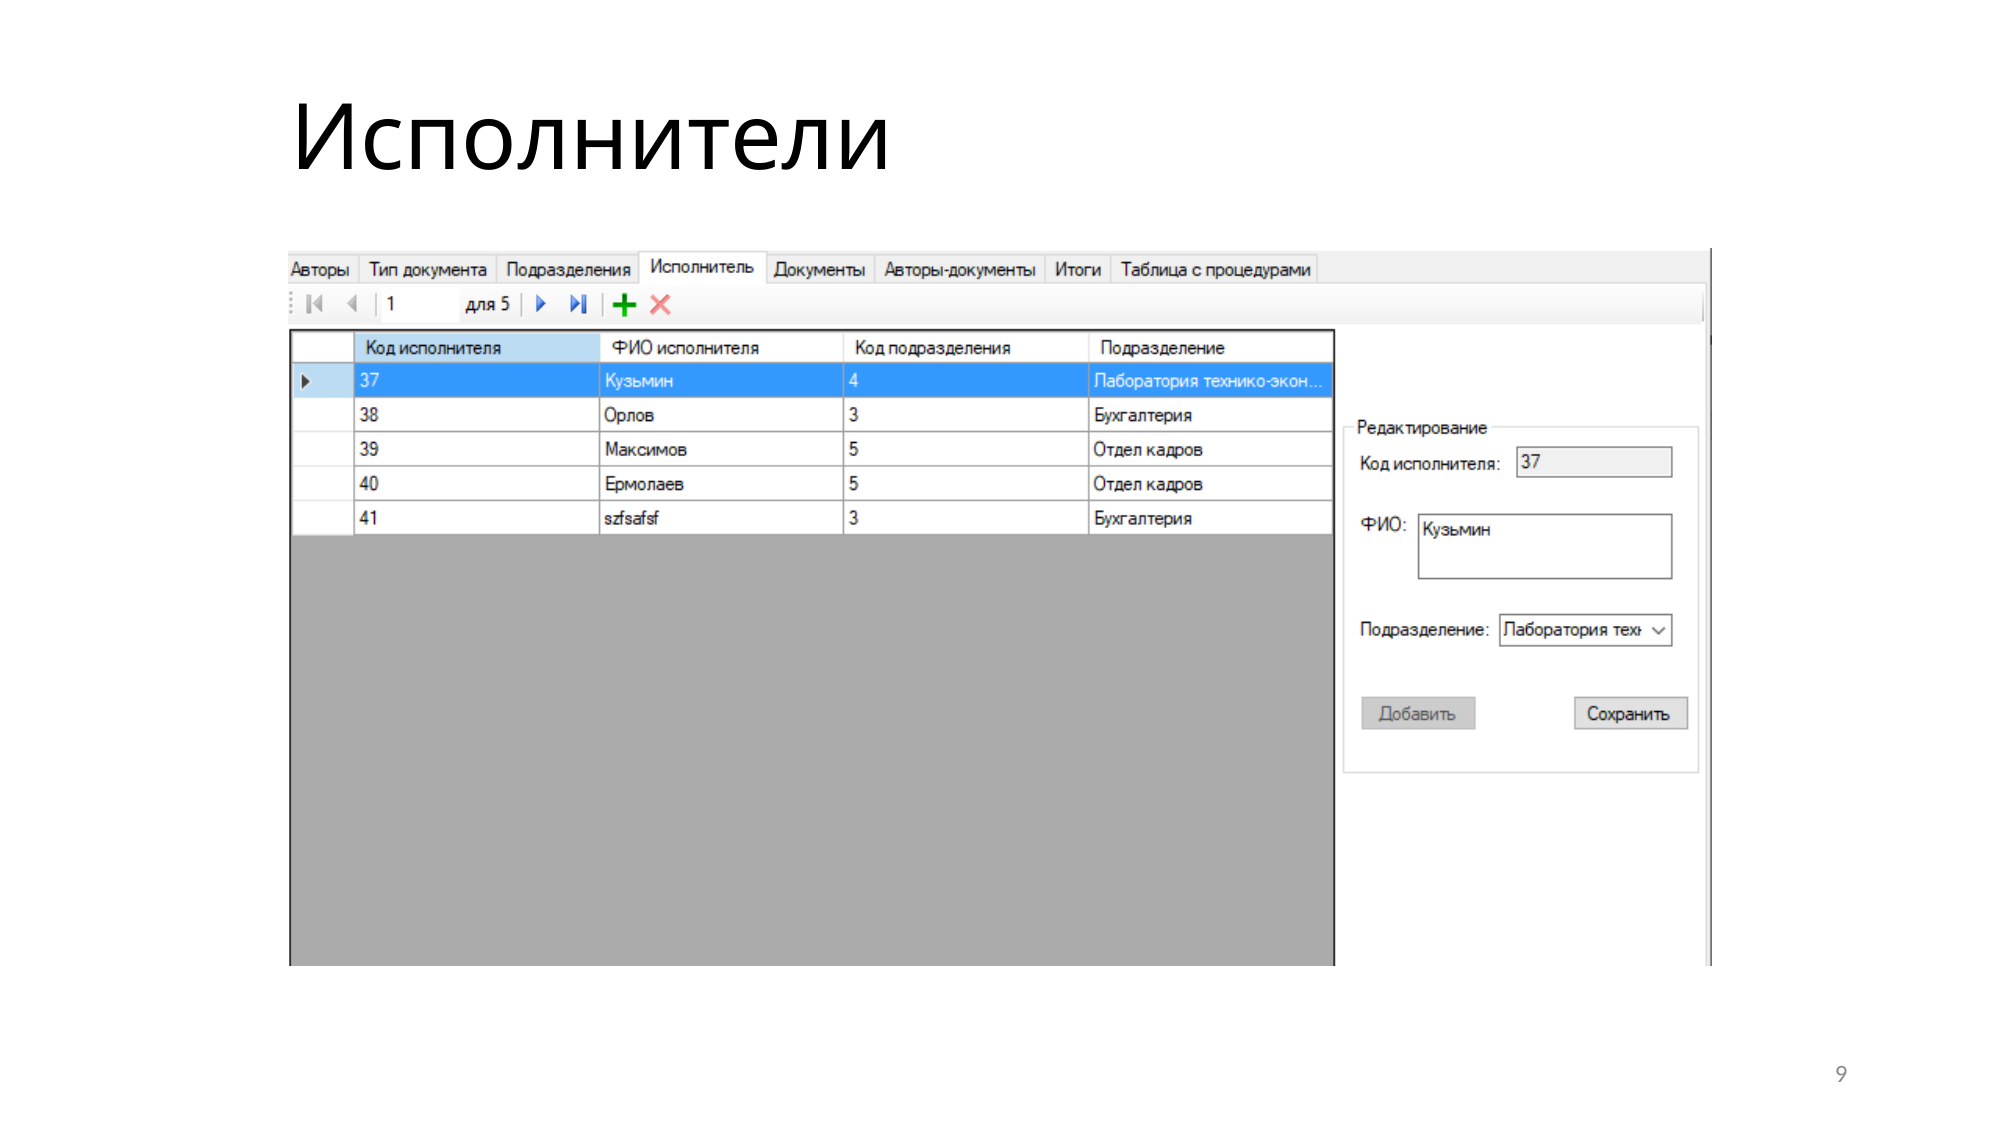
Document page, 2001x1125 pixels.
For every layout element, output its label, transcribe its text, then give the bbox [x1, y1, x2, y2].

title Исполнители [275, 30, 2000, 249]
slide_number 9 [1412, 1042, 1863, 1103]
picture [288, 248, 1712, 966]
